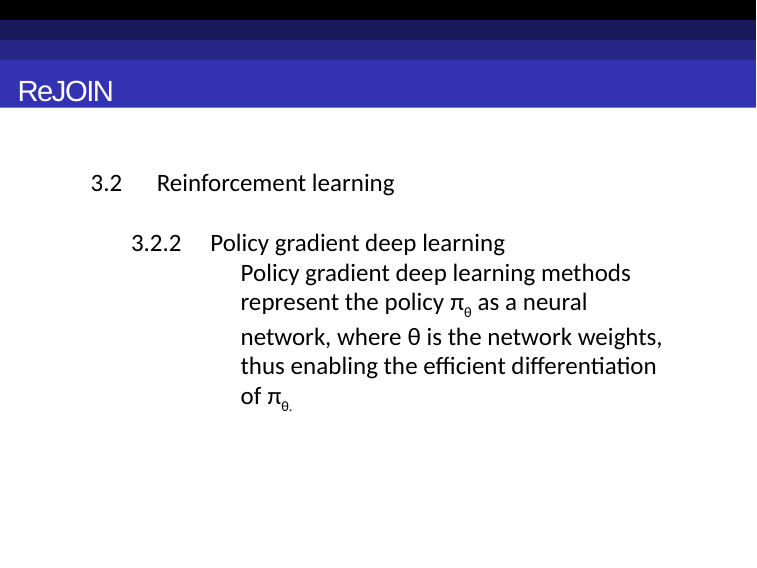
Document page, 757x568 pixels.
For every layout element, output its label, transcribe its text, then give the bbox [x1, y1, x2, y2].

text_box ReJOIN [0, 60, 756, 108]
text_box [0, 0, 756, 20]
text_box [0, 40, 756, 60]
text_box 3.2 Reinforcement learning 3.2.2 Policy gradient deep learning Policy gradient deep learning methods represent the policy πθ as a neural network, where θ is the network weights, thus enabling the efficient differentiation of πθ. [75, 158, 680, 422]
text_box [0, 20, 756, 40]
